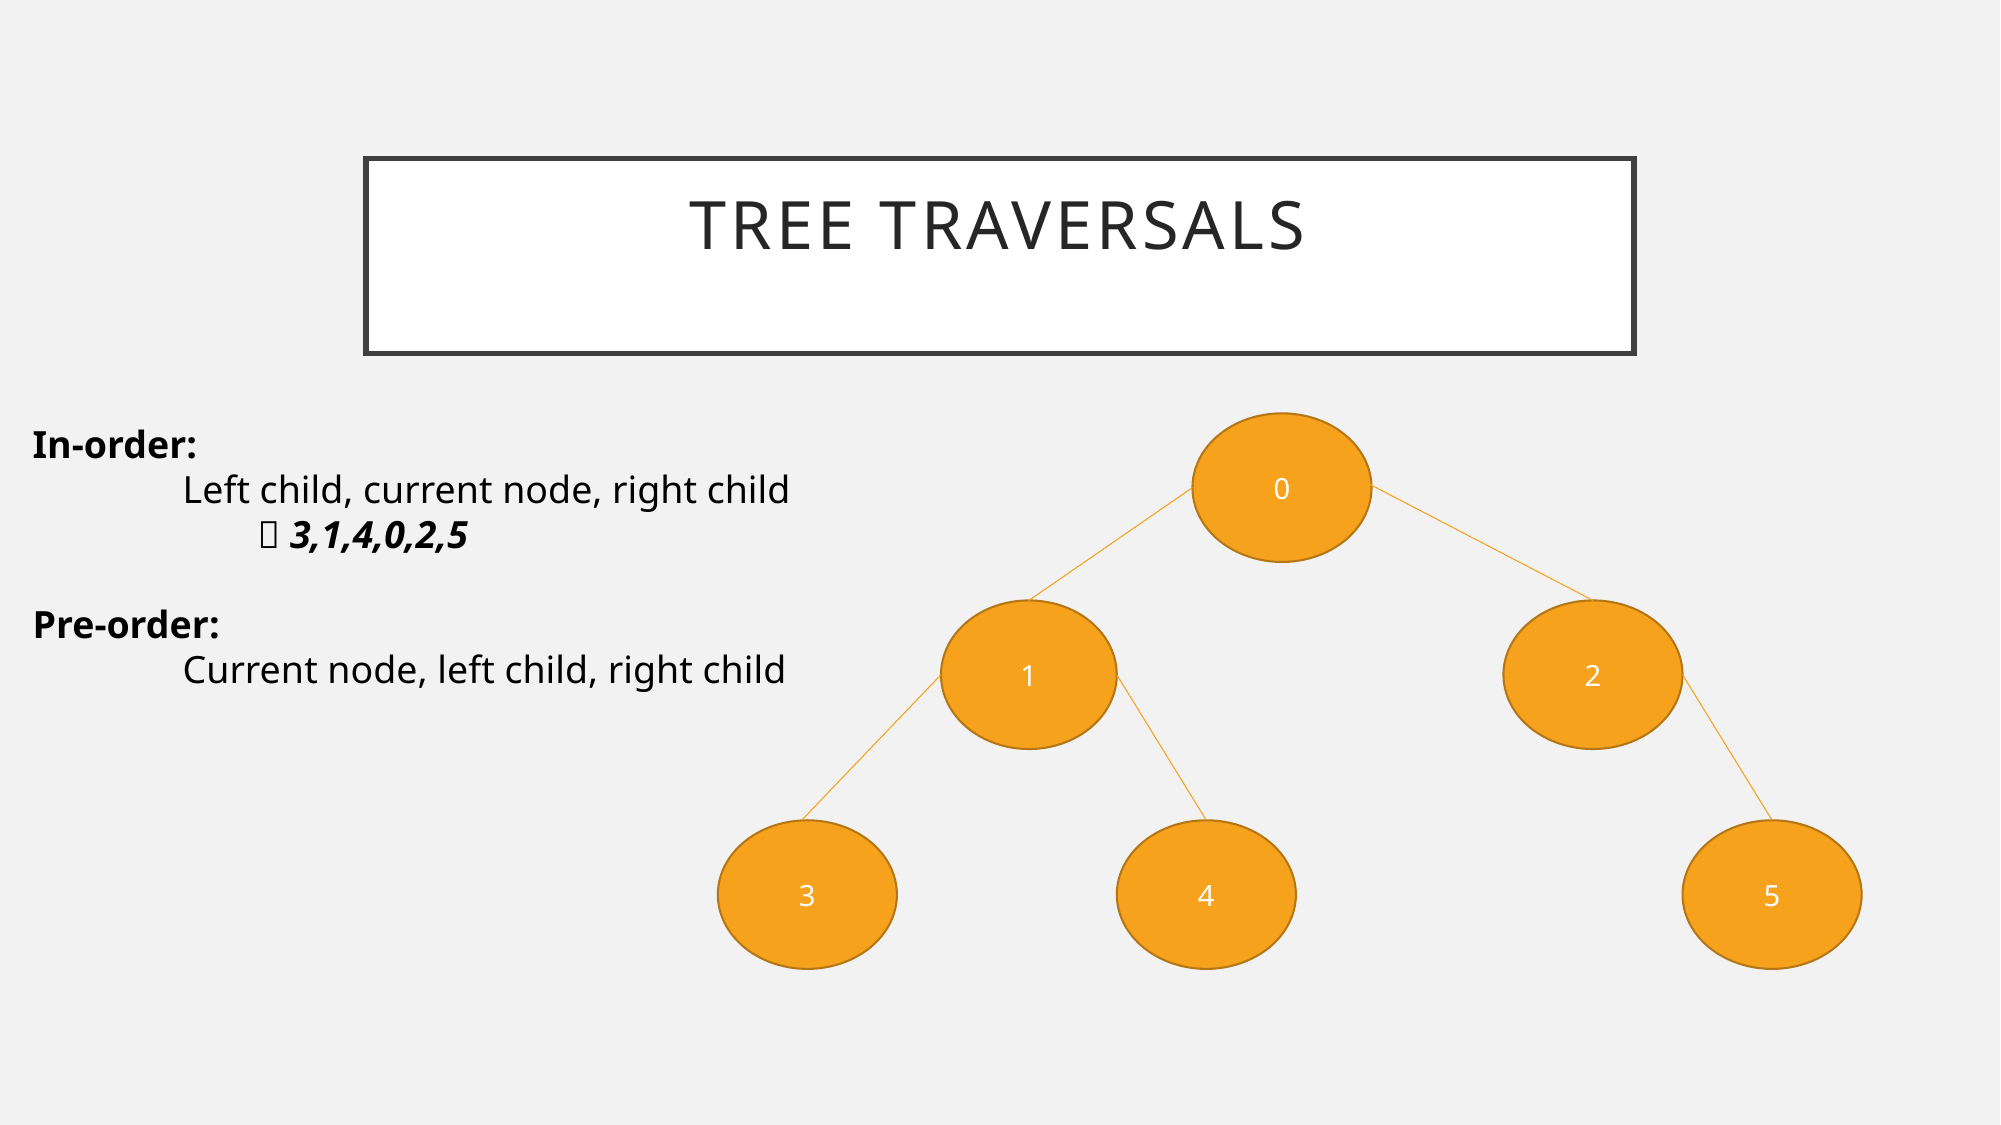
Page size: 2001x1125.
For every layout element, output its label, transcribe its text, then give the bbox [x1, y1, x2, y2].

text_box 1 [939, 599, 1118, 751]
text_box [1682, 674, 1772, 821]
text_box 0 [1191, 412, 1373, 564]
text_box 5 [1681, 819, 1863, 970]
text_box 3 [716, 821, 898, 970]
text_box 2 [1502, 599, 1684, 751]
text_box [1116, 674, 1207, 821]
text_box 4 [1115, 819, 1297, 970]
title TREE Traversals [363, 156, 1637, 356]
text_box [1363, 481, 1593, 601]
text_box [1028, 487, 1193, 601]
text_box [801, 674, 941, 821]
text_box In-order: Left child, current node, right child  3,1,4,0,2,5 Pre-order: Current node, left child, right child [18, 413, 806, 878]
